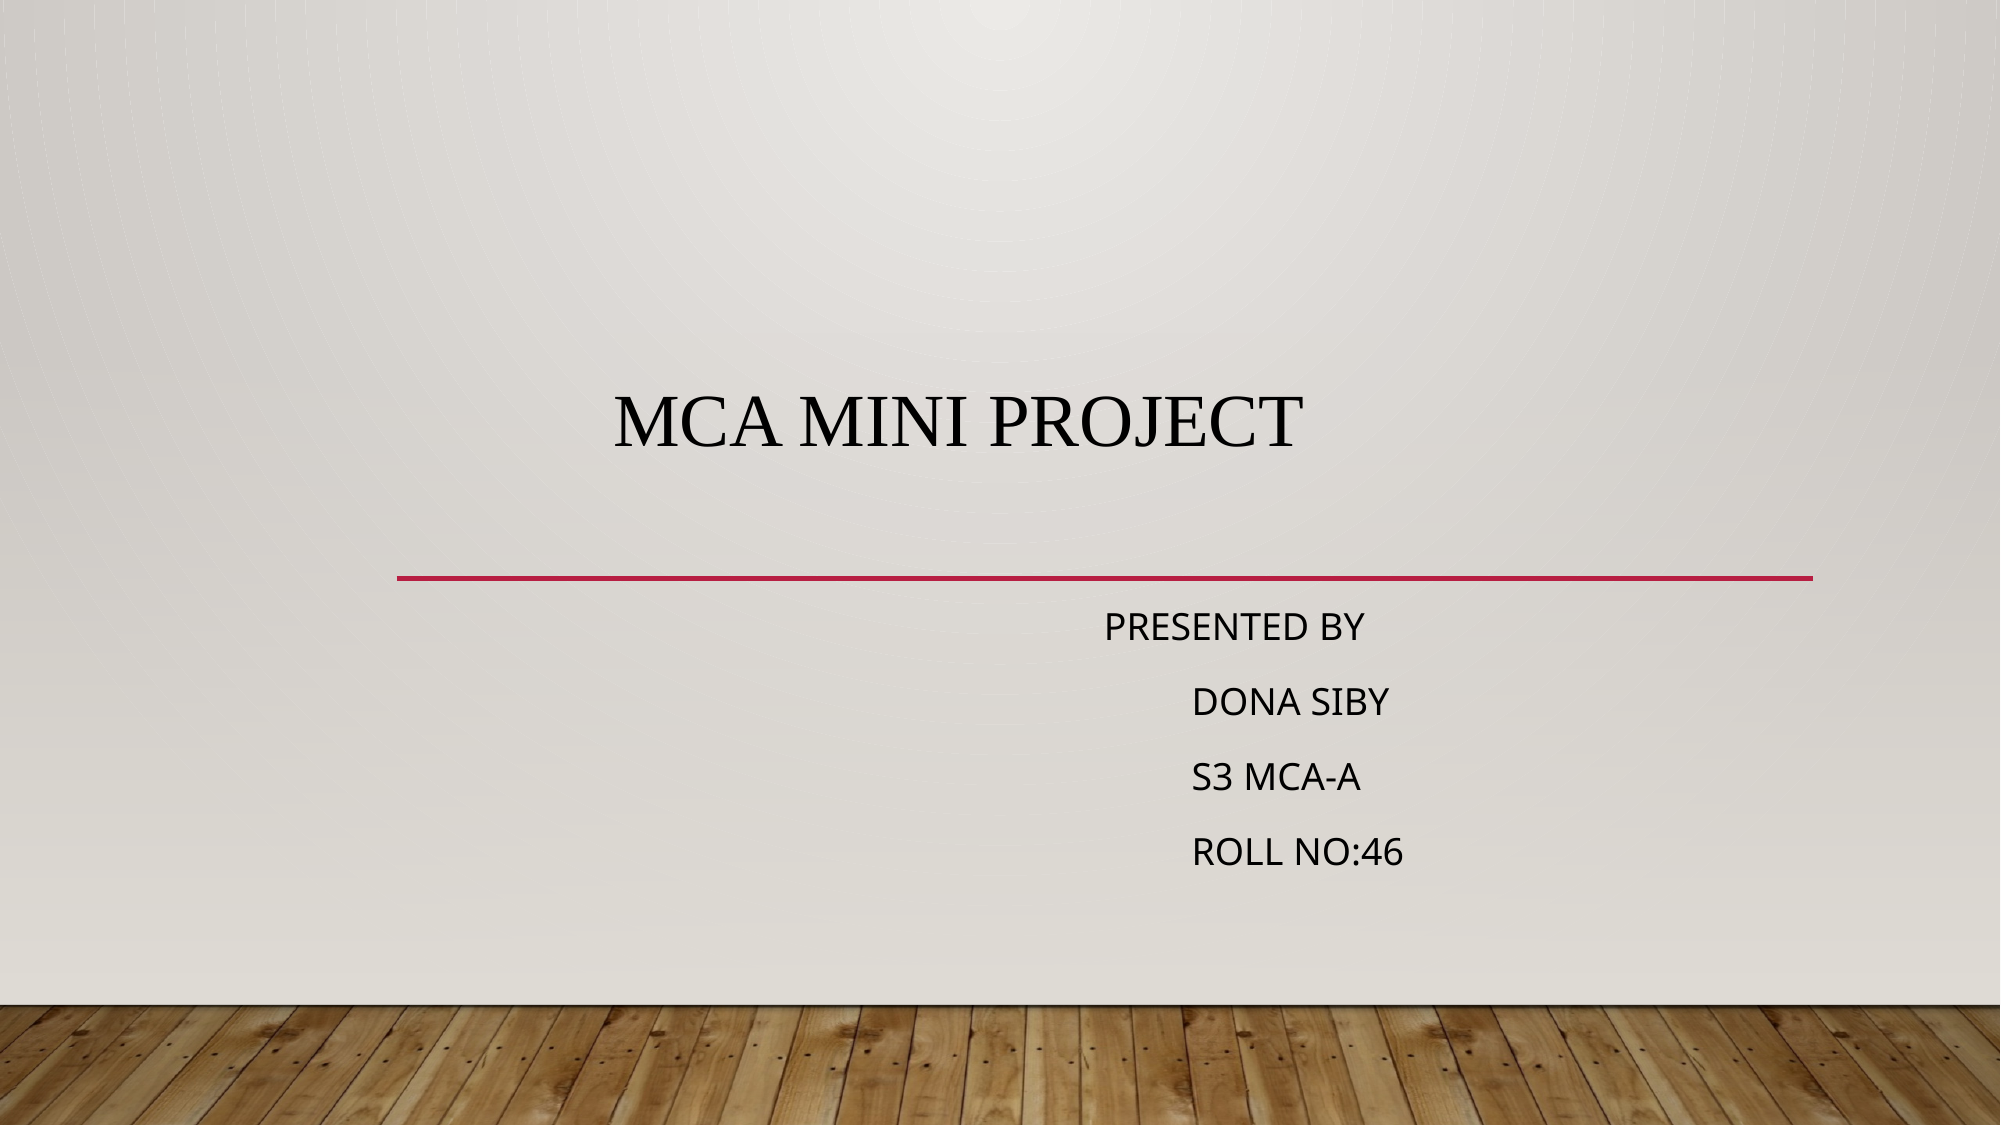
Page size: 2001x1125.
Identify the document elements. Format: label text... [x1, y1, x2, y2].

subtitle Presented By dona siby s3 MCA-a roll no:46 [396, 579, 1814, 938]
picture [0, 1005, 2000, 1125]
title Mca MINI project [104, 131, 1814, 549]
